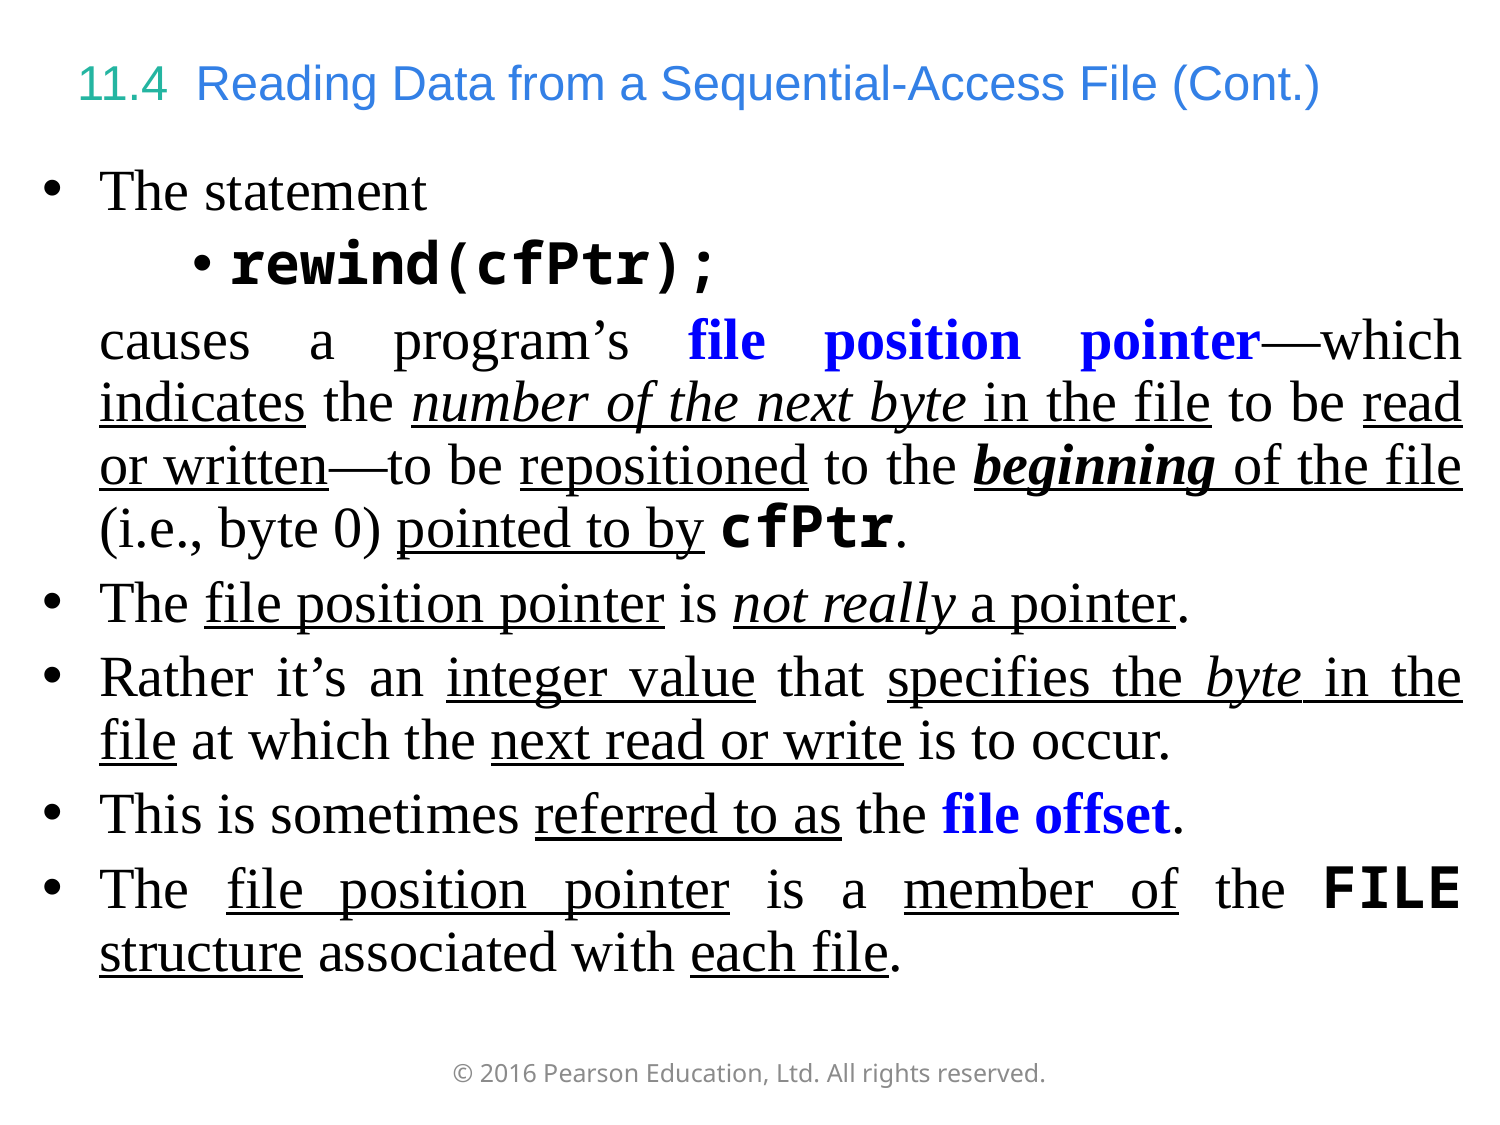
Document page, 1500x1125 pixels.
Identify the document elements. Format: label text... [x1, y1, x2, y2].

list The statement rewind(cfPtr); causes a program’s file position pointer—which indicates the number of the next byte in the file to be read or written—to be repositioned to the beginning of the file (i.e., byte 0) pointed to by cfPtr. The file position pointer is not really a pointer. Rather it’s an integer value that specifies the byte in the file at which the next read or write is to occur. This is sometimes referred to as the file offset. The file position pointer is a member of the FILE structure associated with each file. [27, 152, 1478, 1015]
title 11.4 Reading Data from a Sequential-Access File (Cont.) [24, 22, 1375, 140]
footer © 2016 Pearson Education, Ltd. All rights reserved. [262, 1042, 1238, 1103]
